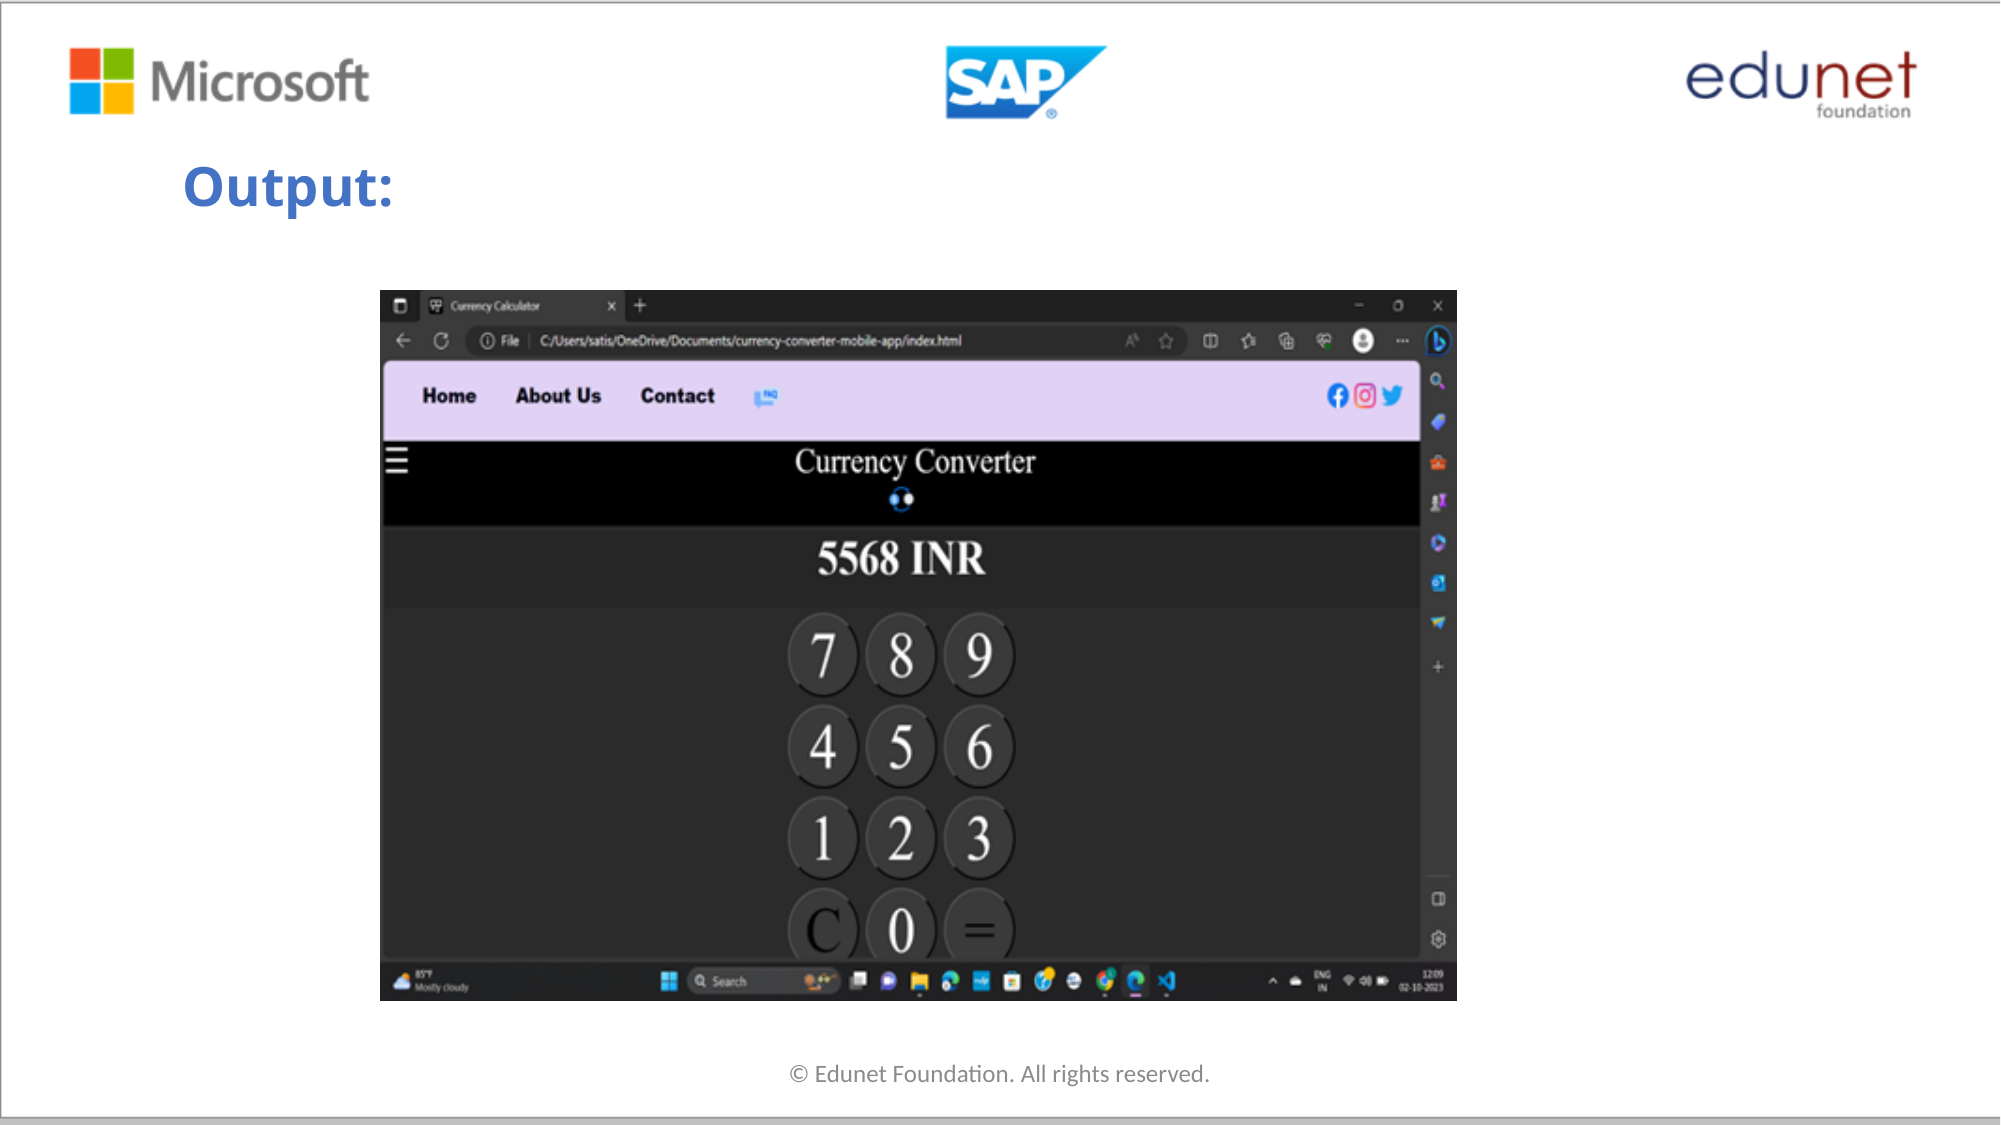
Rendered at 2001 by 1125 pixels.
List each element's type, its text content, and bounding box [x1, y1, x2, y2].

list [380, 290, 1457, 1001]
picture [0, 0, 2001, 1125]
title Output: [167, 31, 1893, 249]
footer © Edunet Foundation. All rights reserved. [662, 1042, 1338, 1103]
